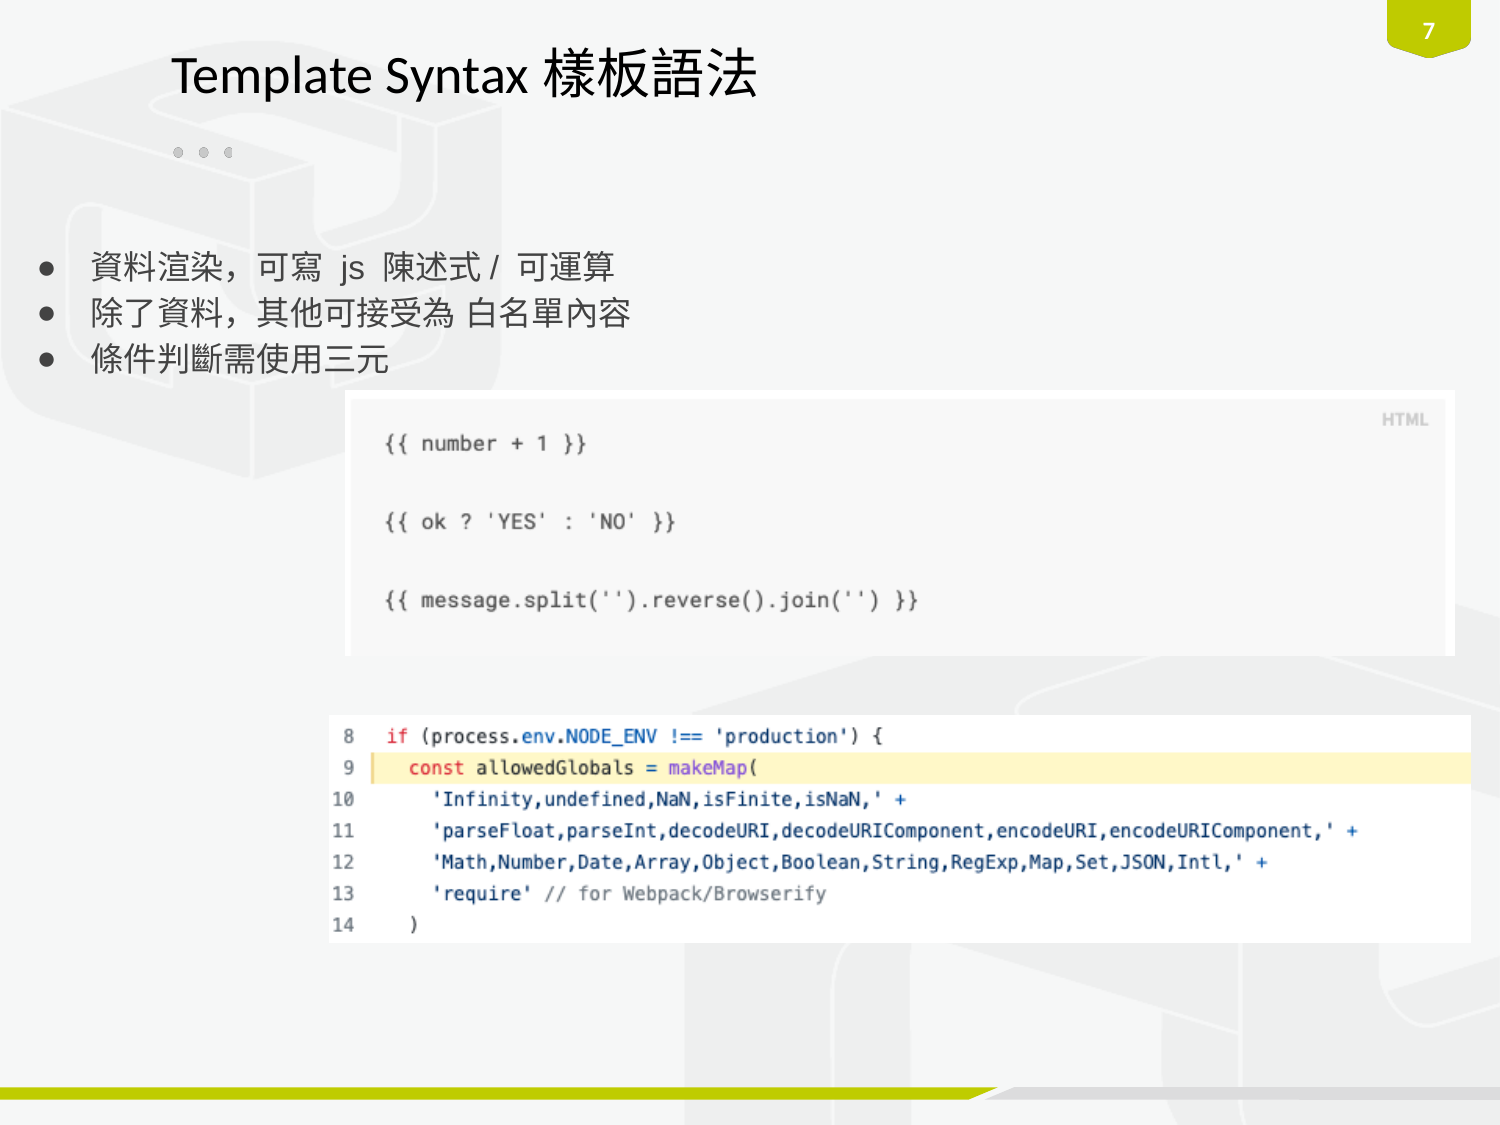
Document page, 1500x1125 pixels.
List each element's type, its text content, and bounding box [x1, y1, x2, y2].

picture [0, 0, 1500, 1125]
slide_number ‹#› [1387, 0, 1471, 60]
list 資料渲染，可寫 js 陳述式/ 可運算 除了資料，其他可接受為 白名單內容 條件判斷需使用三元 [15, 240, 797, 507]
title Template Syntax樣板語法 [171, 54, 845, 90]
